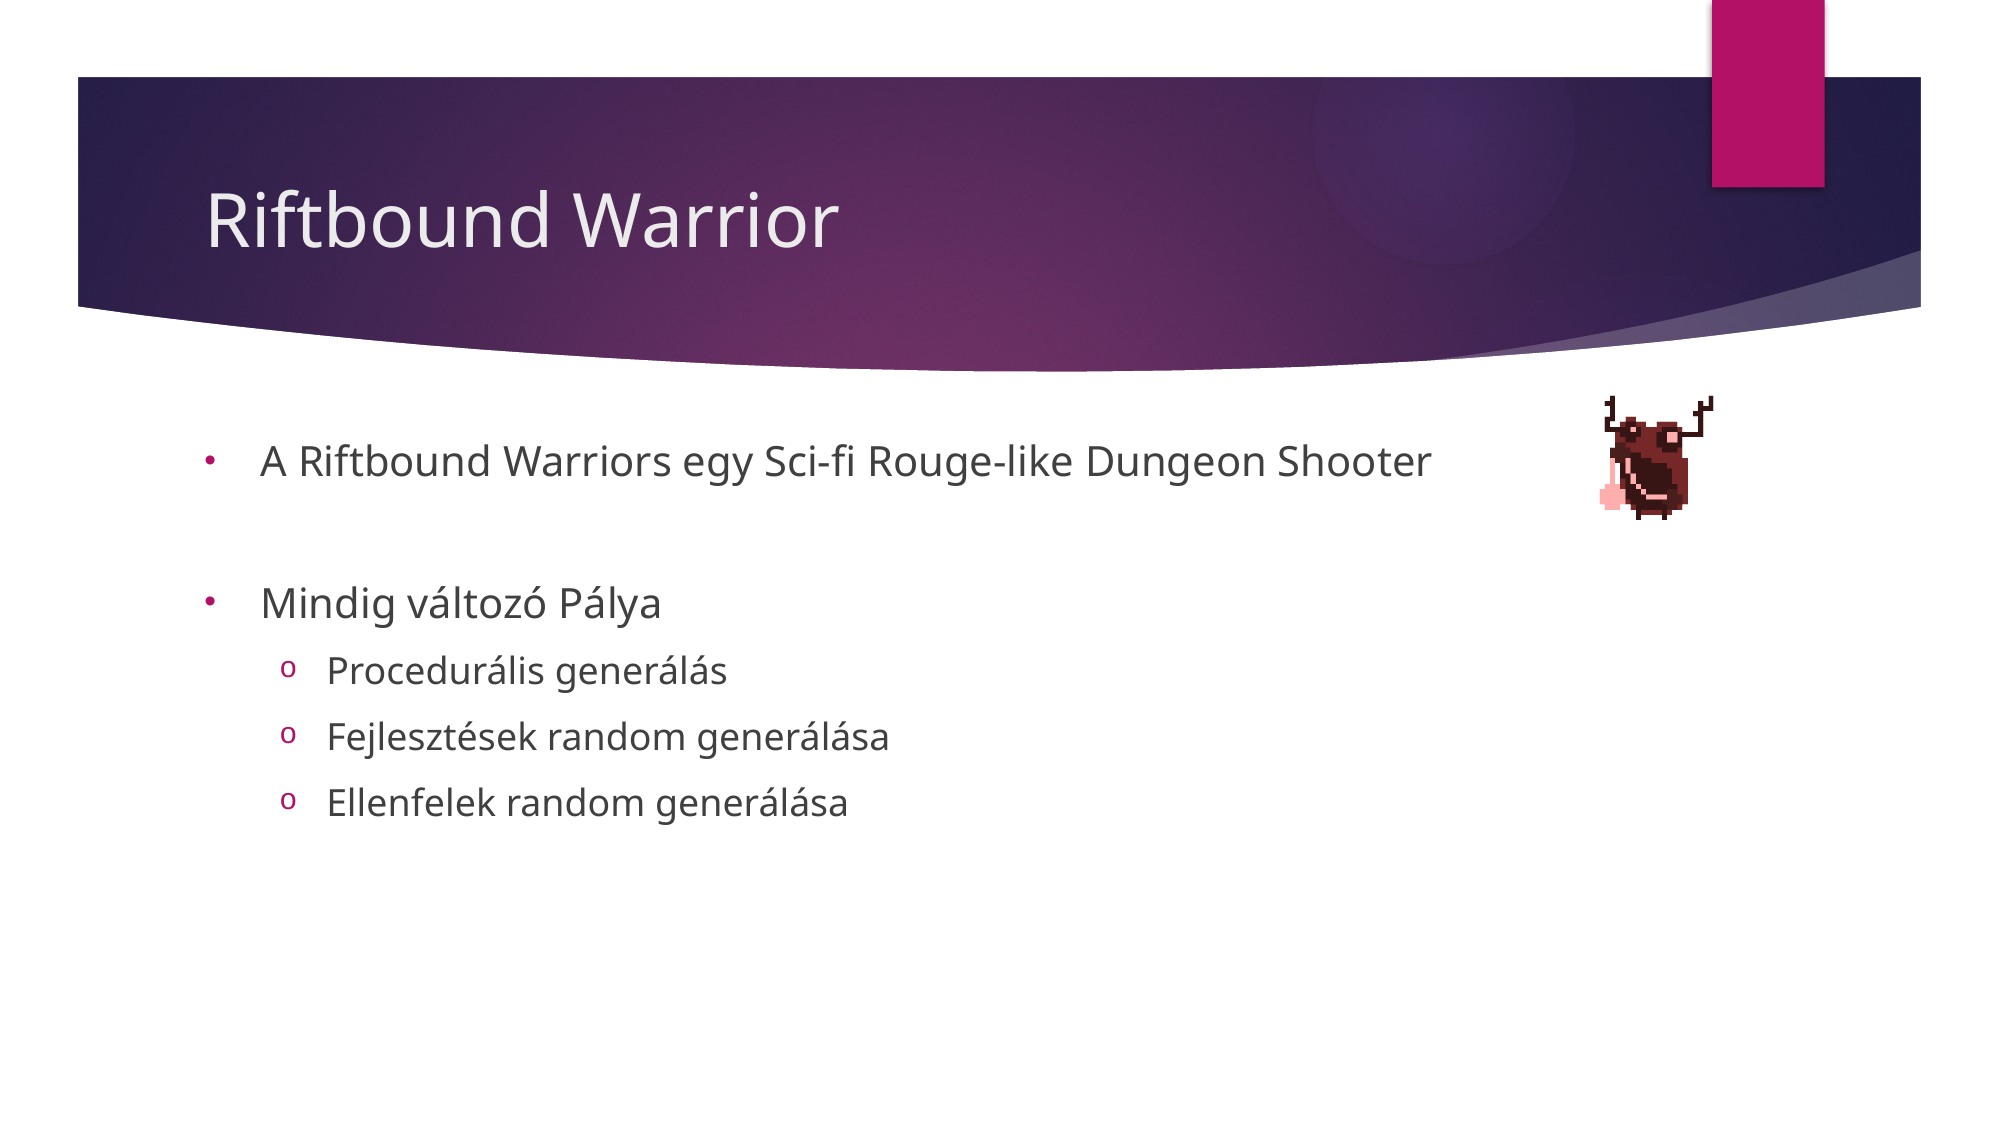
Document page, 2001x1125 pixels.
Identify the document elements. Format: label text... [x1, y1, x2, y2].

list A Riftbound Warriors egy Sci-fi Rouge-like Dungeon Shooter Mindig változó Pálya Procedurális generálás Fejlesztések random generálása Ellenfelek random generálása [189, 427, 1638, 988]
picture [1189, 0, 2000, 926]
title Riftbound Warrior [189, 159, 1183, 276]
